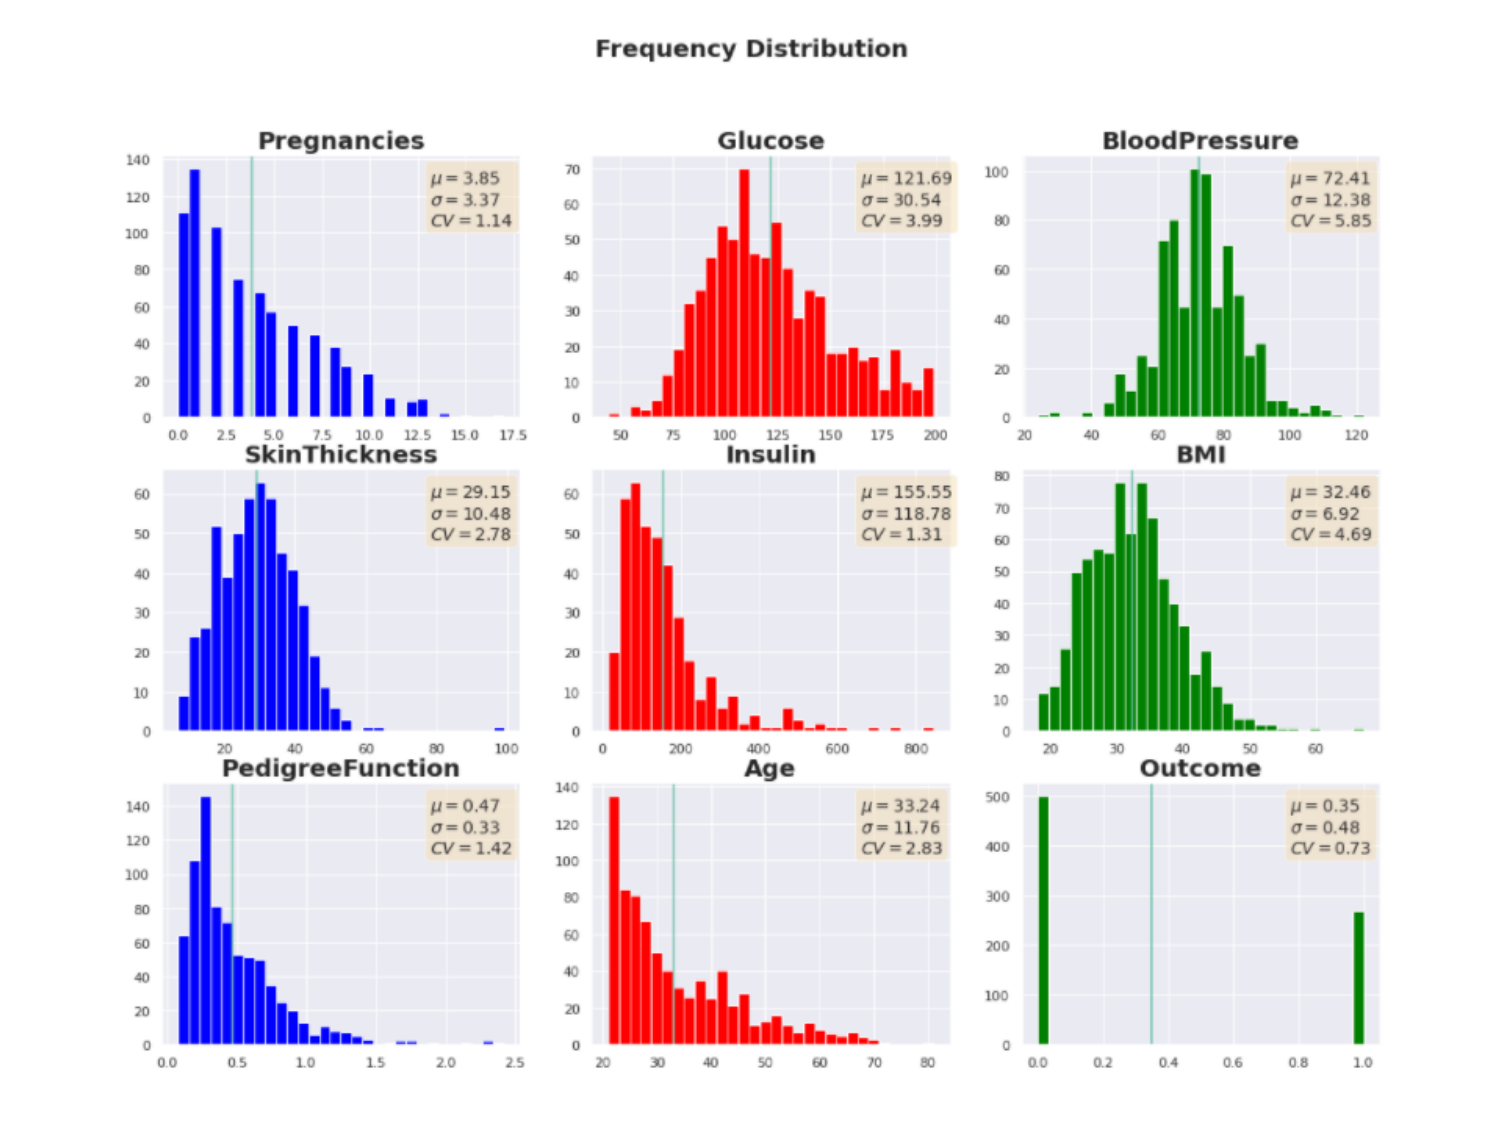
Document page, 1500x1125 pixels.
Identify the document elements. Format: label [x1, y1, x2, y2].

picture [96, 29, 1404, 1096]
